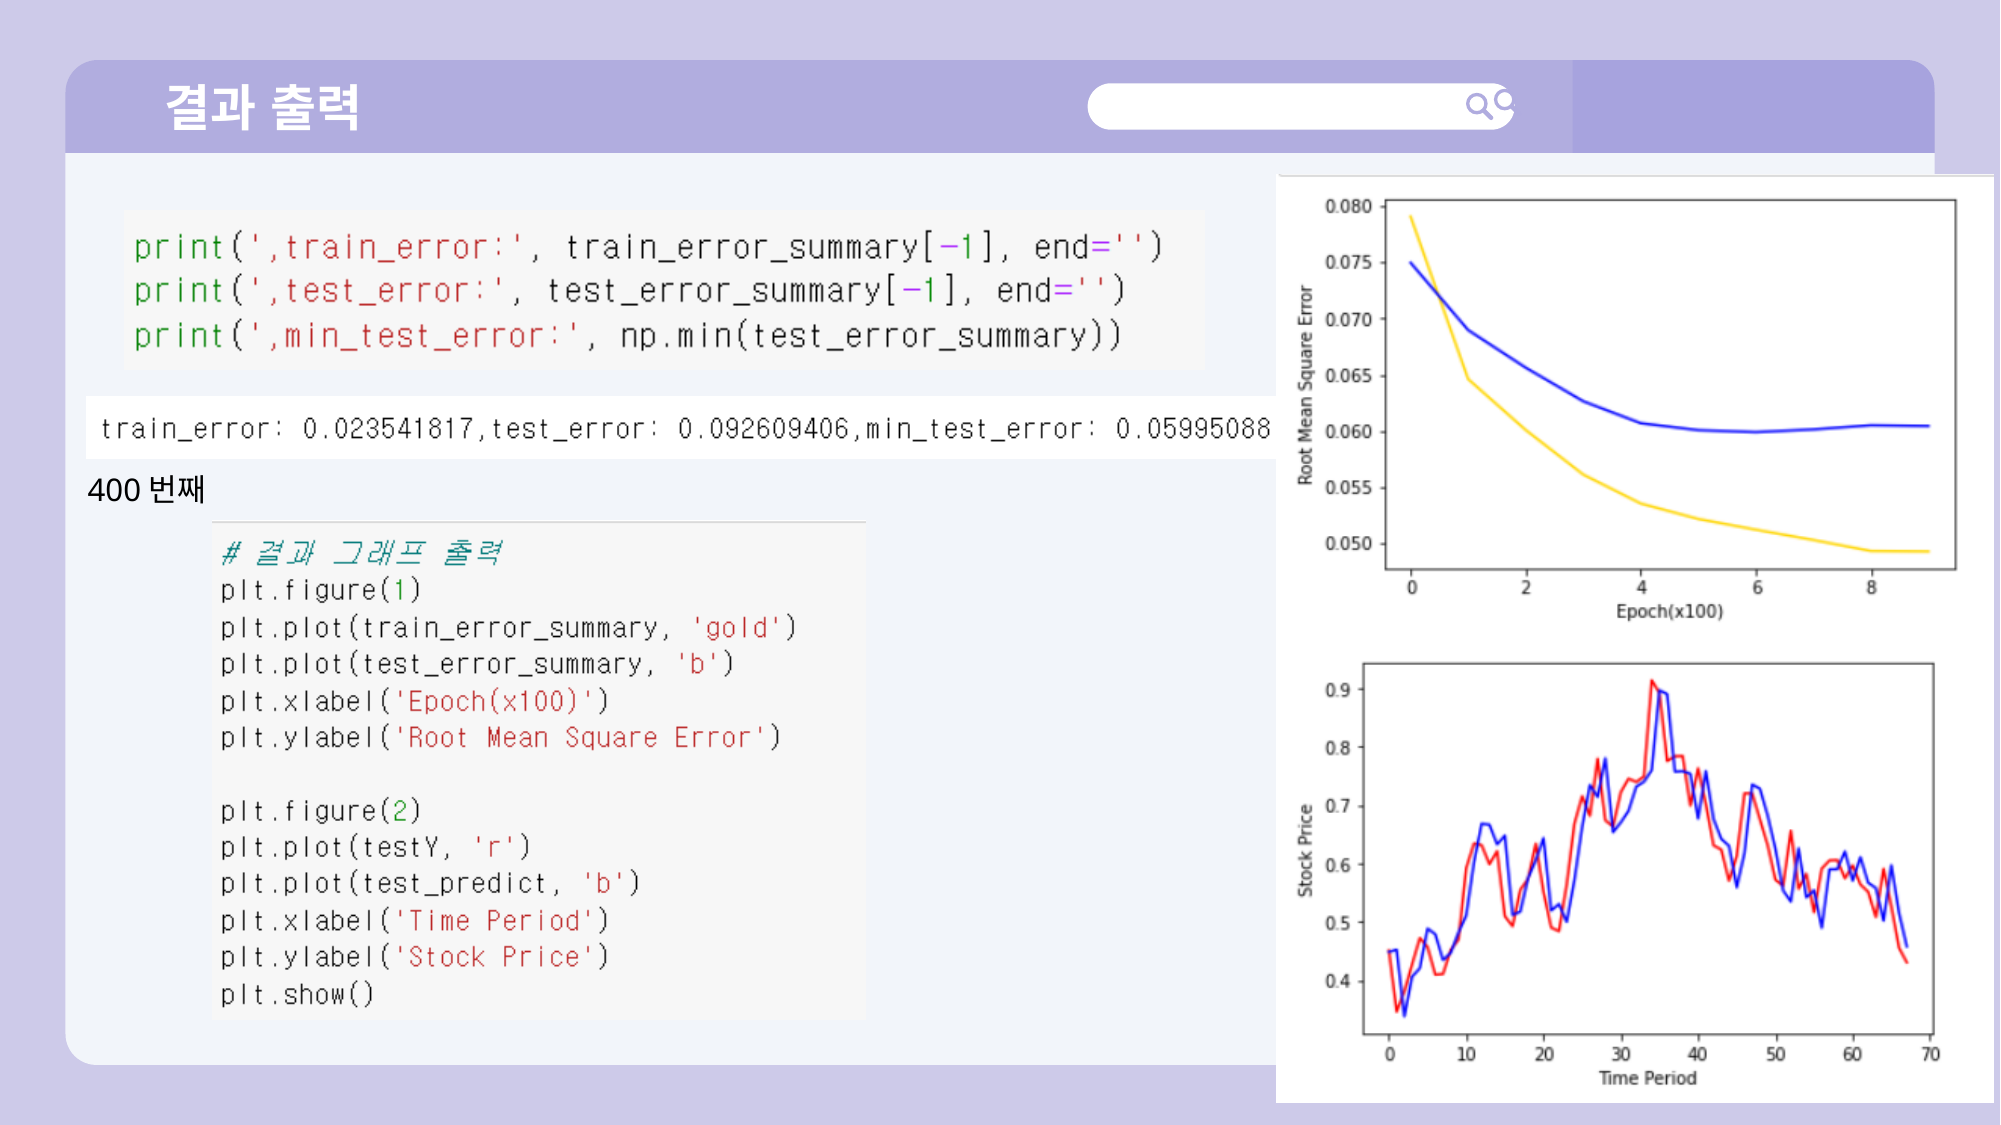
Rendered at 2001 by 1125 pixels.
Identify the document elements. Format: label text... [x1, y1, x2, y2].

text_box [64, 151, 1936, 1066]
picture [124, 210, 1205, 370]
picture [212, 520, 866, 1020]
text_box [65, 60, 1935, 153]
text_box 400번째 [72, 463, 222, 516]
picture [86, 174, 1994, 1103]
